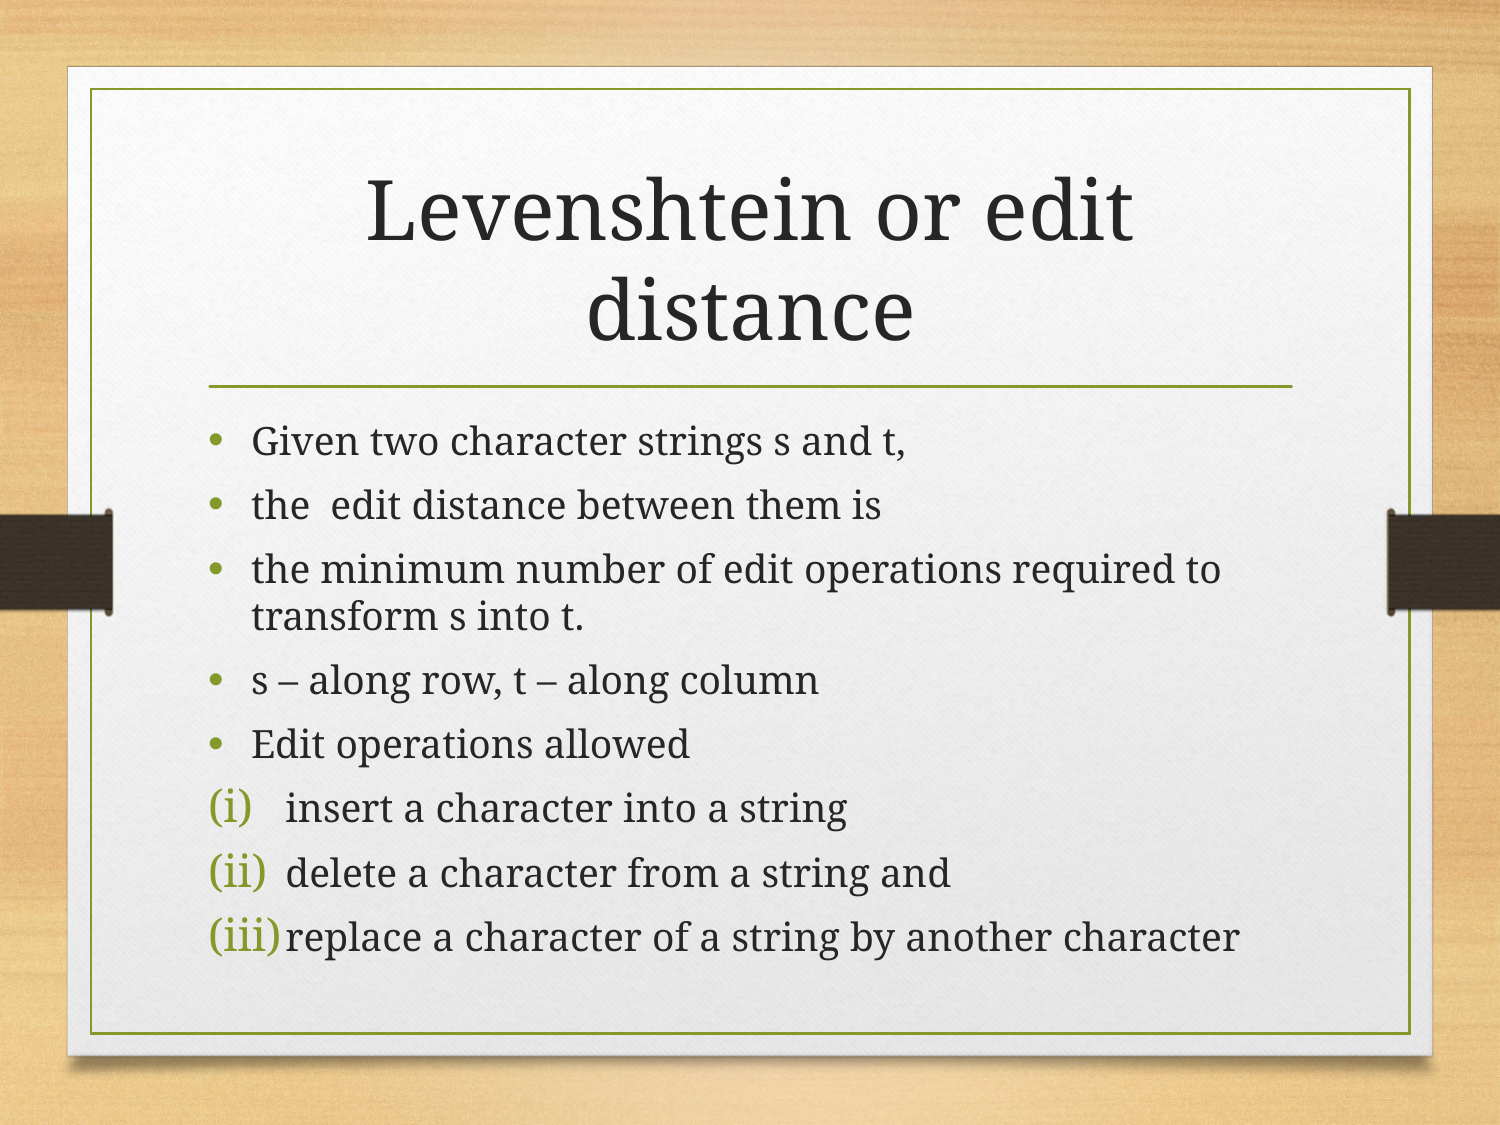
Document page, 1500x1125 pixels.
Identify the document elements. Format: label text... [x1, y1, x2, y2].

picture [0, 0, 1500, 1125]
title Levenshtein or edit distance [193, 150, 1309, 365]
list Given two character strings s and t, the edit distance between them is the minimum number of edit operations required to transform s into t. s – along row, t – along column Edit operations allowed insert a character into a string delete a character from a string and replace a character of a string by another character [193, 408, 1309, 974]
